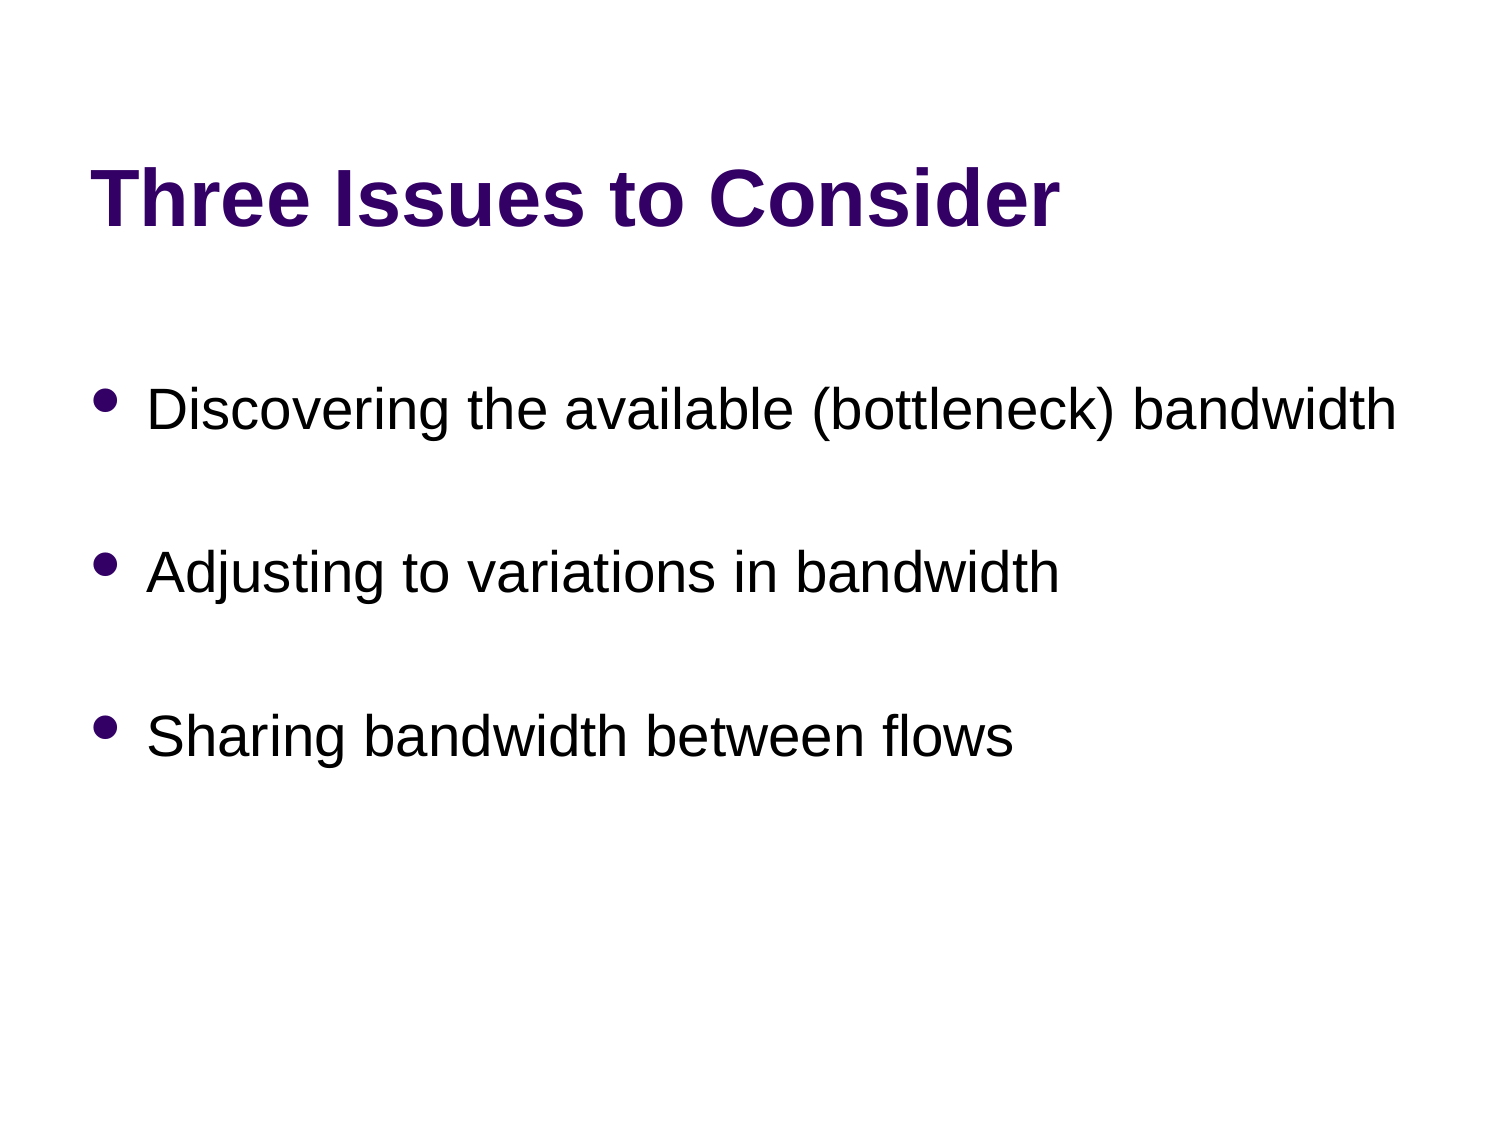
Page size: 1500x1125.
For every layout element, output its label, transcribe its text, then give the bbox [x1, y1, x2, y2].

title Three Issues to Consider [75, 57, 1475, 250]
list Discovering the available (bottleneck) bandwidth Adjusting to variations in bandwidth Sharing bandwidth between flows [75, 282, 1425, 1006]
